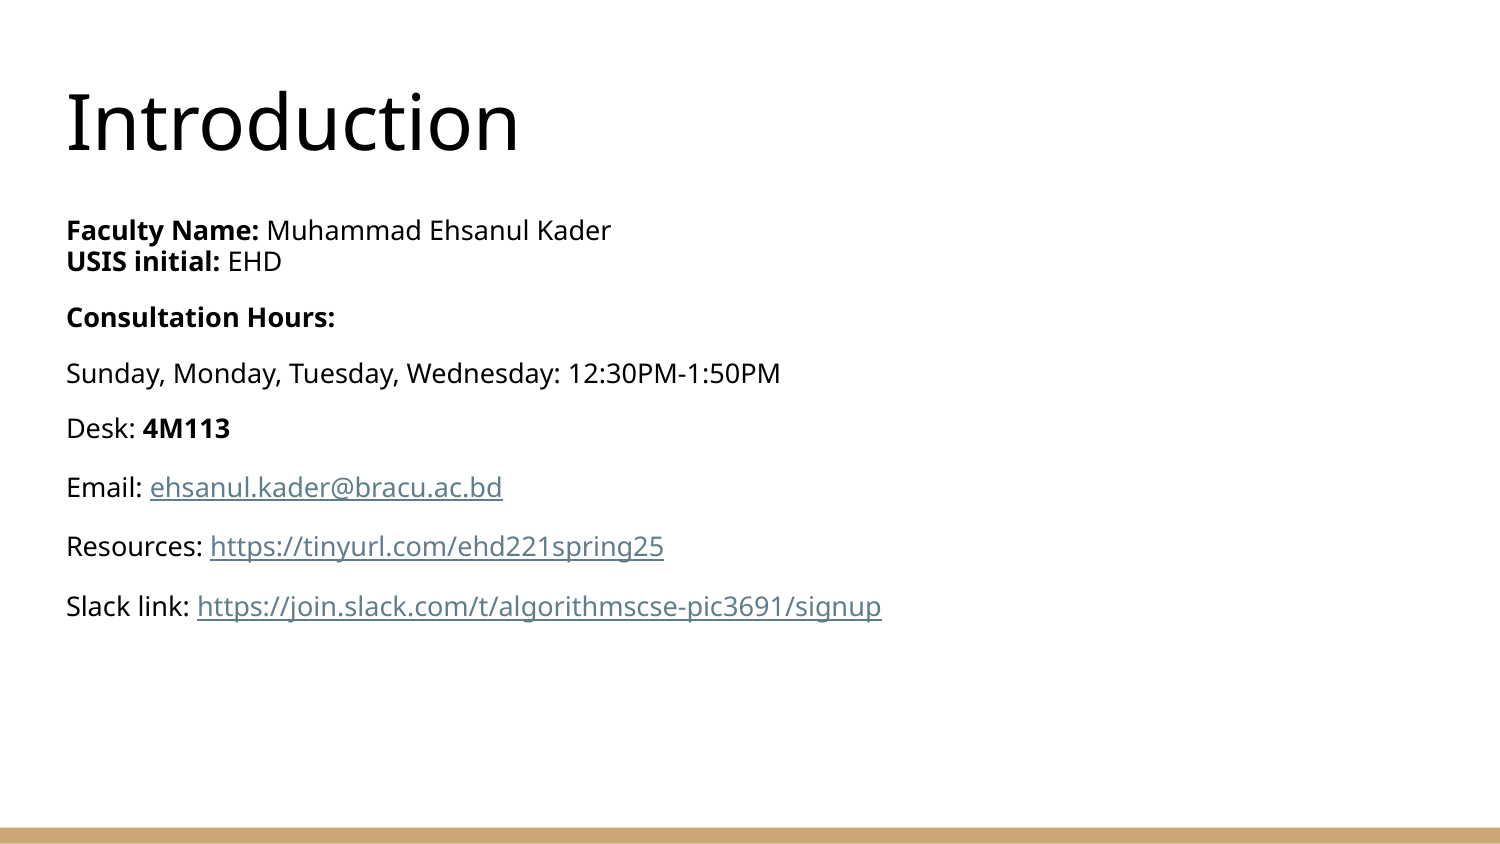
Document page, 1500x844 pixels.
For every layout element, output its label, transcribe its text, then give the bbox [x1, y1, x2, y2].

title Introduction [51, 51, 1449, 189]
list Faculty Name: Muhammad Ehsanul Kader USIS initial: EHD Consultation Hours: Sunday, Monday, Tuesday, Wednesday: 12:30PM-1:50PM Desk: 4M113 Email: ehsanul.kader@bracu.ac.bd Resources: https://tinyurl.com/ehd221spring25 Slack link: https://join.slack.com/t/algorithmscse-pic3691/signup [51, 200, 1449, 648]
